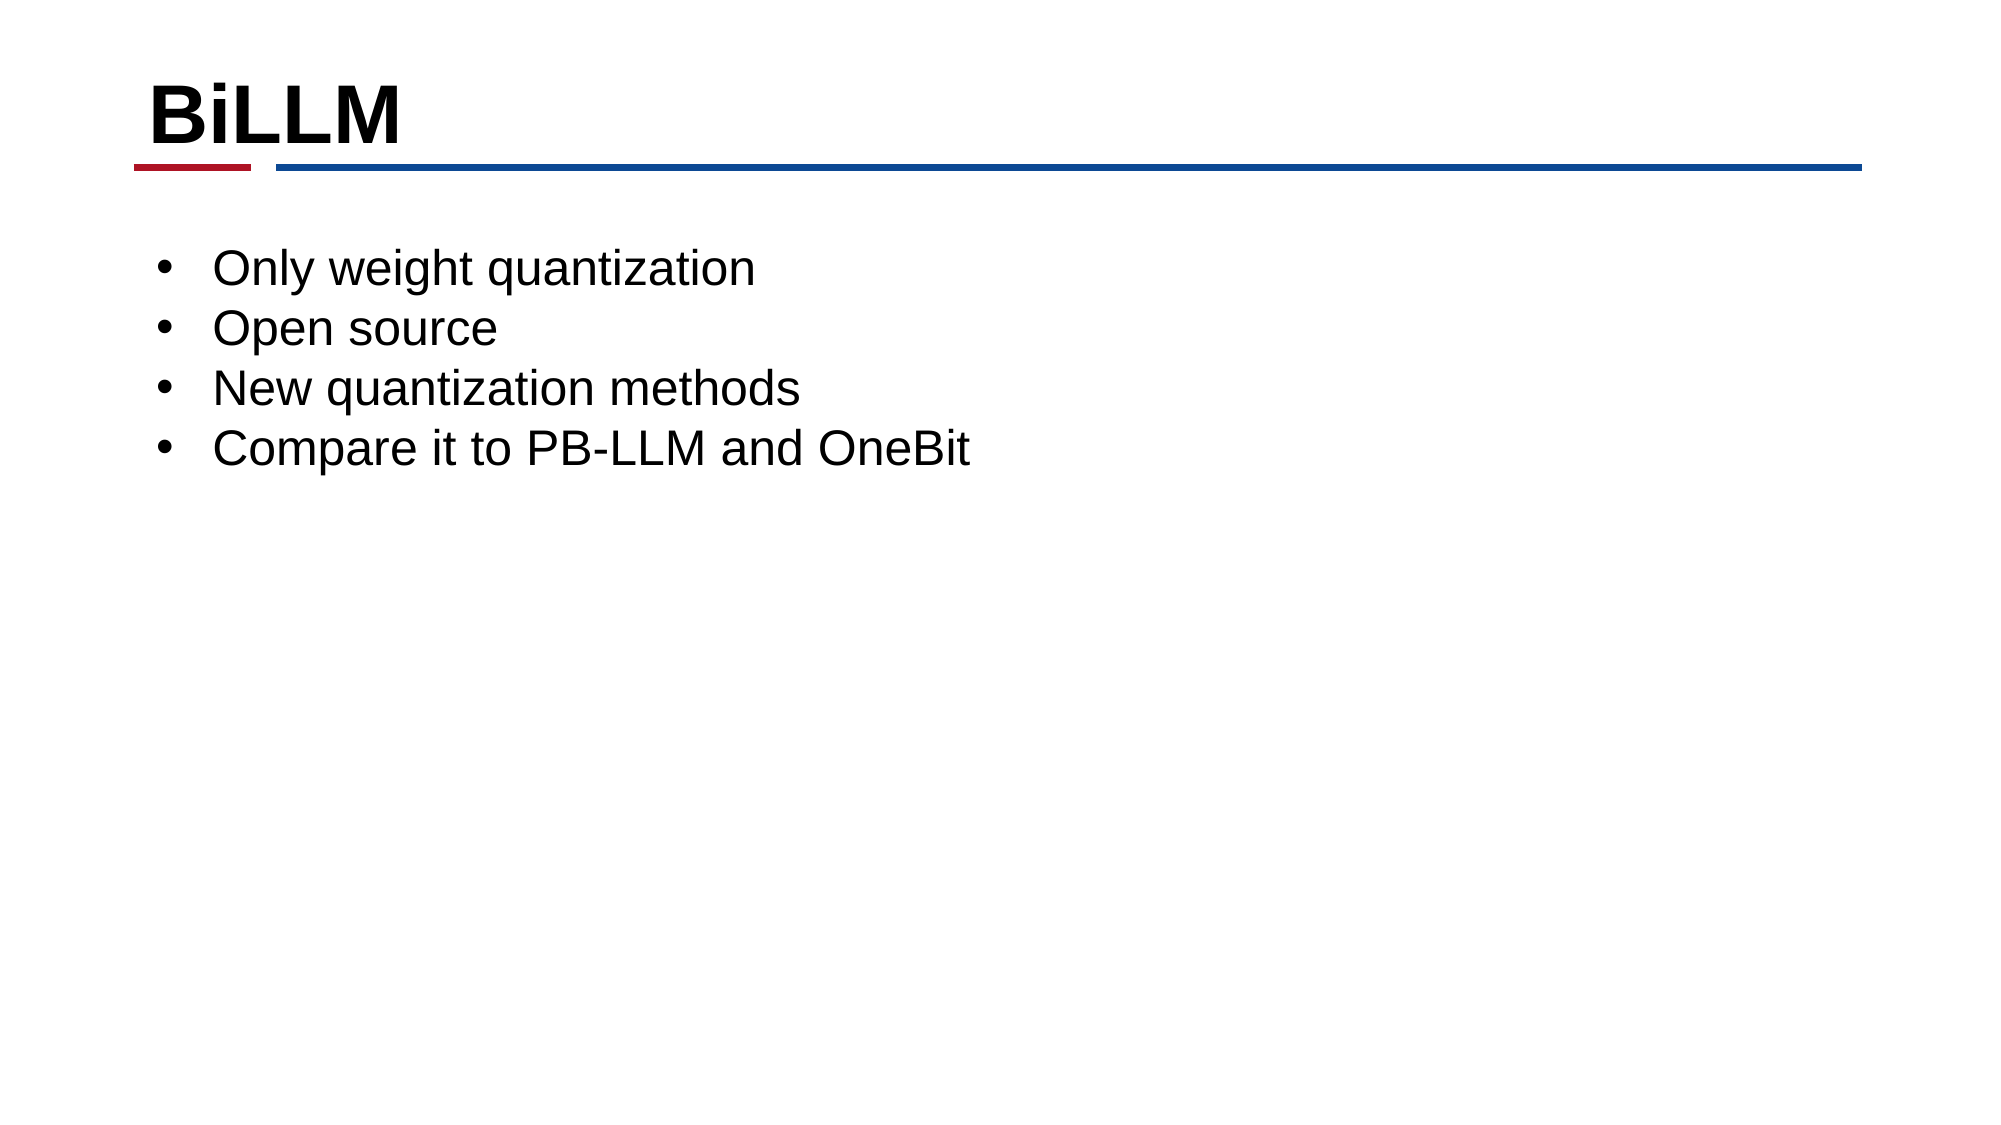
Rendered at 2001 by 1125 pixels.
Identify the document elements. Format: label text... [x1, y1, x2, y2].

title BiLLM [133, 0, 1859, 168]
text_box Only weight quantization Open source New quantization methods Compare it to PB-LLM and OneBit [141, 228, 1768, 544]
